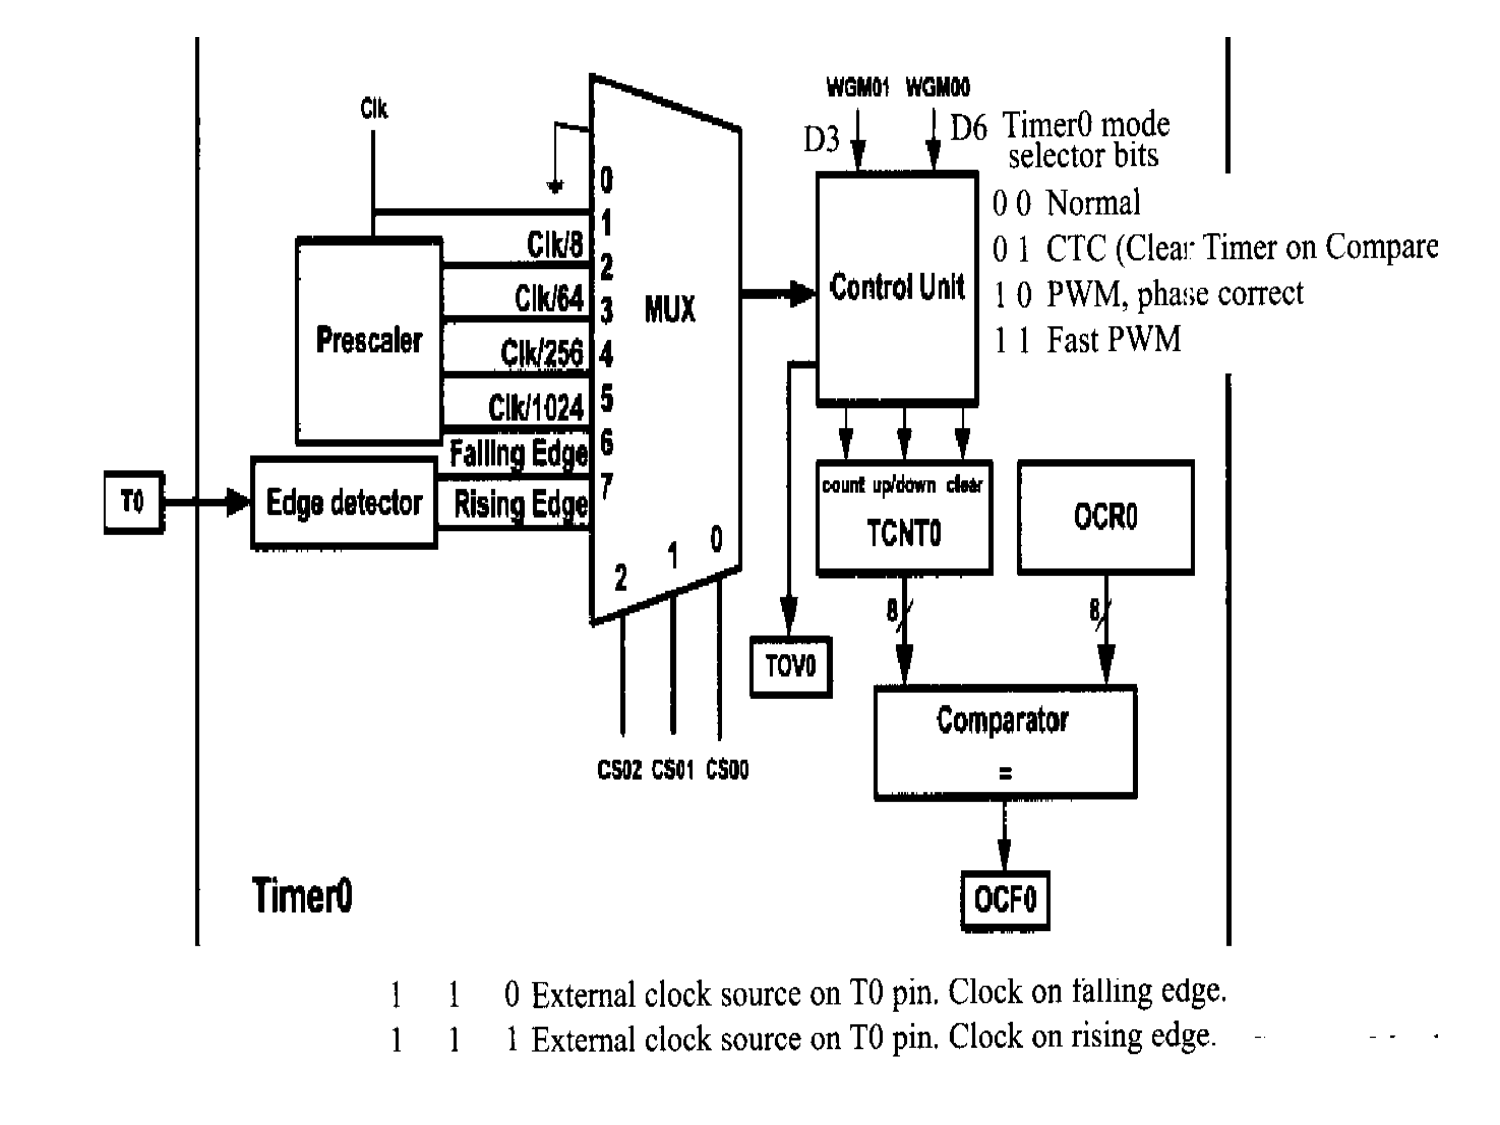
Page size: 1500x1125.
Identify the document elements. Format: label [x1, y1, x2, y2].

picture [62, 37, 1438, 1084]
